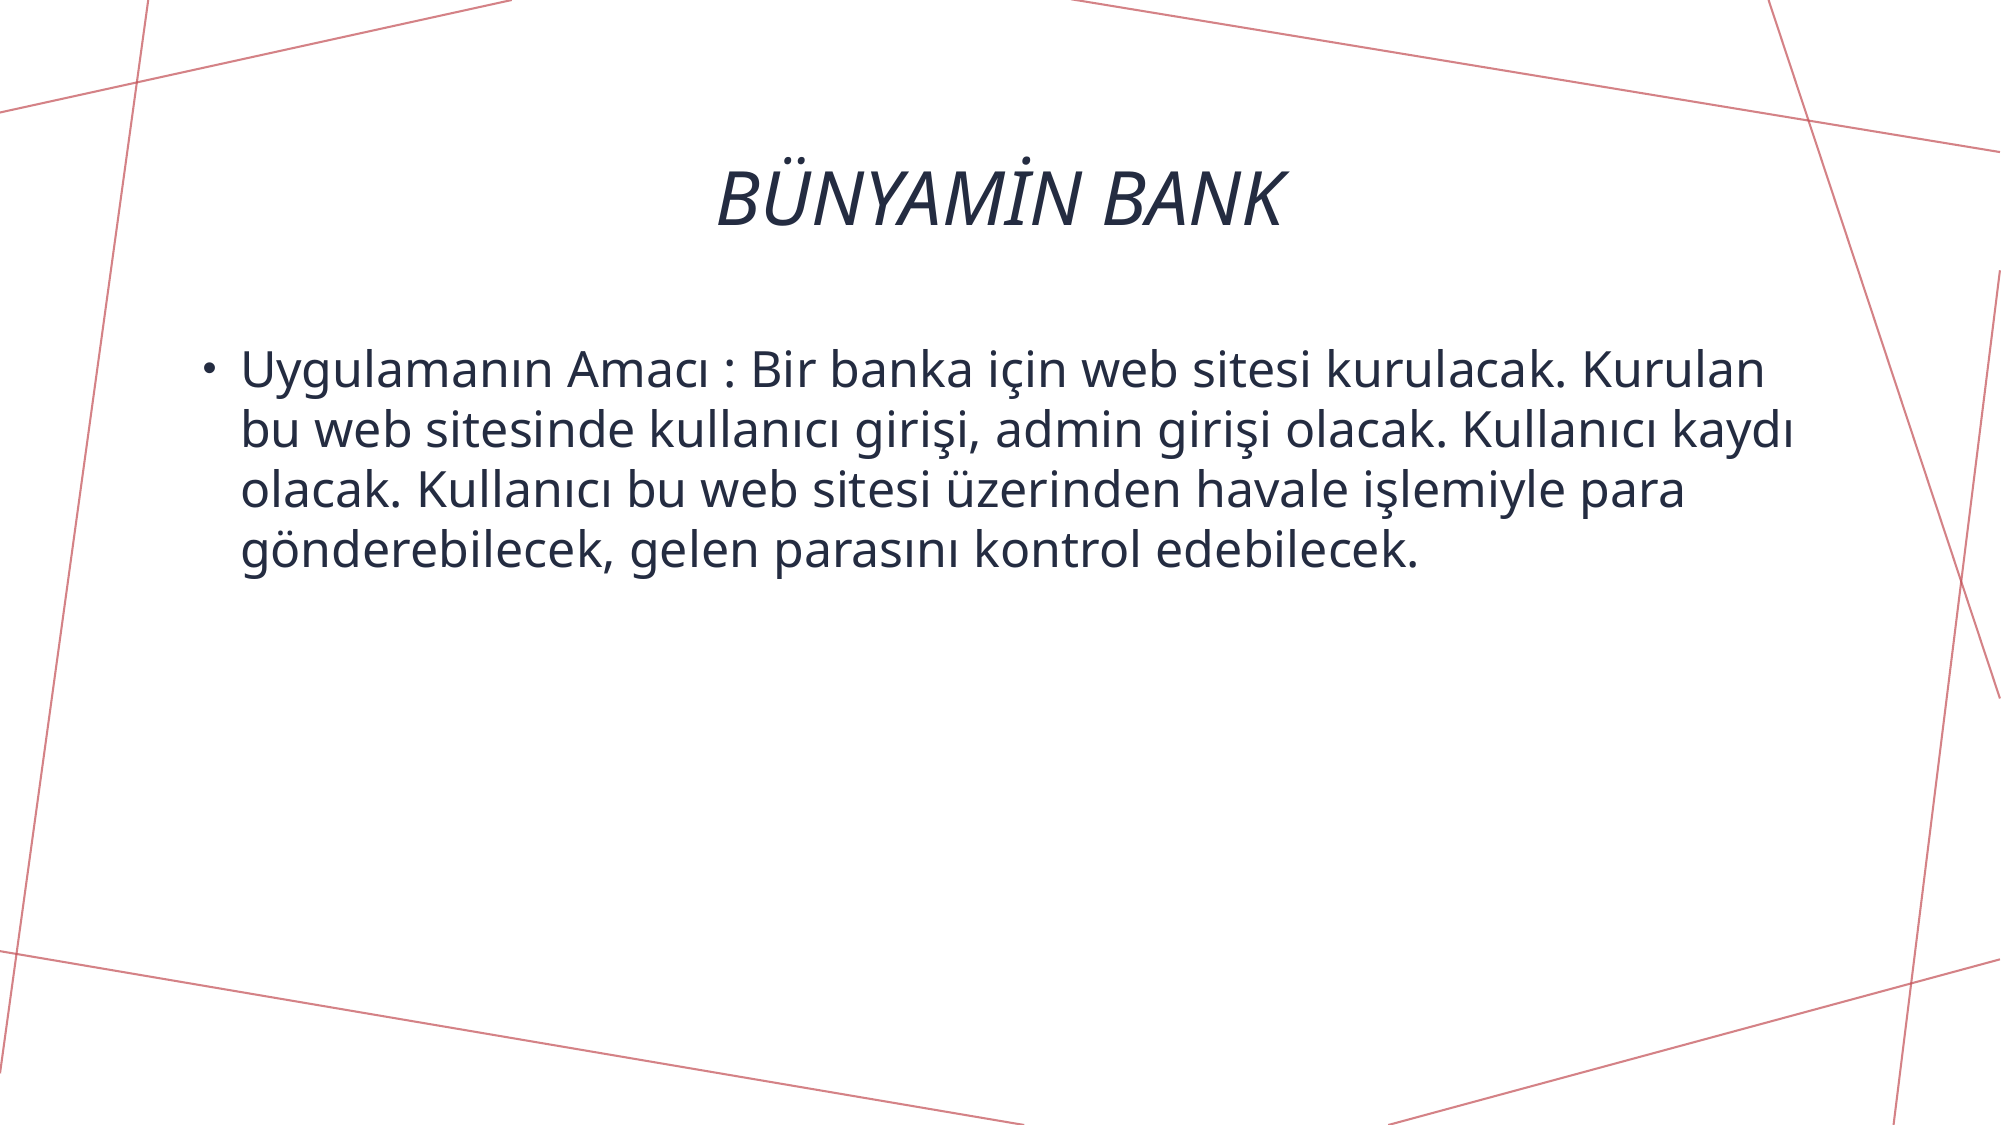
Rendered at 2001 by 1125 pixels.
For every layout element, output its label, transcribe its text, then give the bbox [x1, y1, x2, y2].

list Uygulamanın Amacı : Bir banka için web sitesi kurulacak. Kurulan bu web sitesinde kullanıcı girişi, admin girişi olacak. Kullanıcı kaydı olacak. Kullanıcı bu web sitesi üzerinden havale işlemiyle para gönderebilecek, gelen parasını kontrol edebilecek. [187, 329, 1813, 990]
title Bünyamin Bank [187, 87, 1813, 315]
